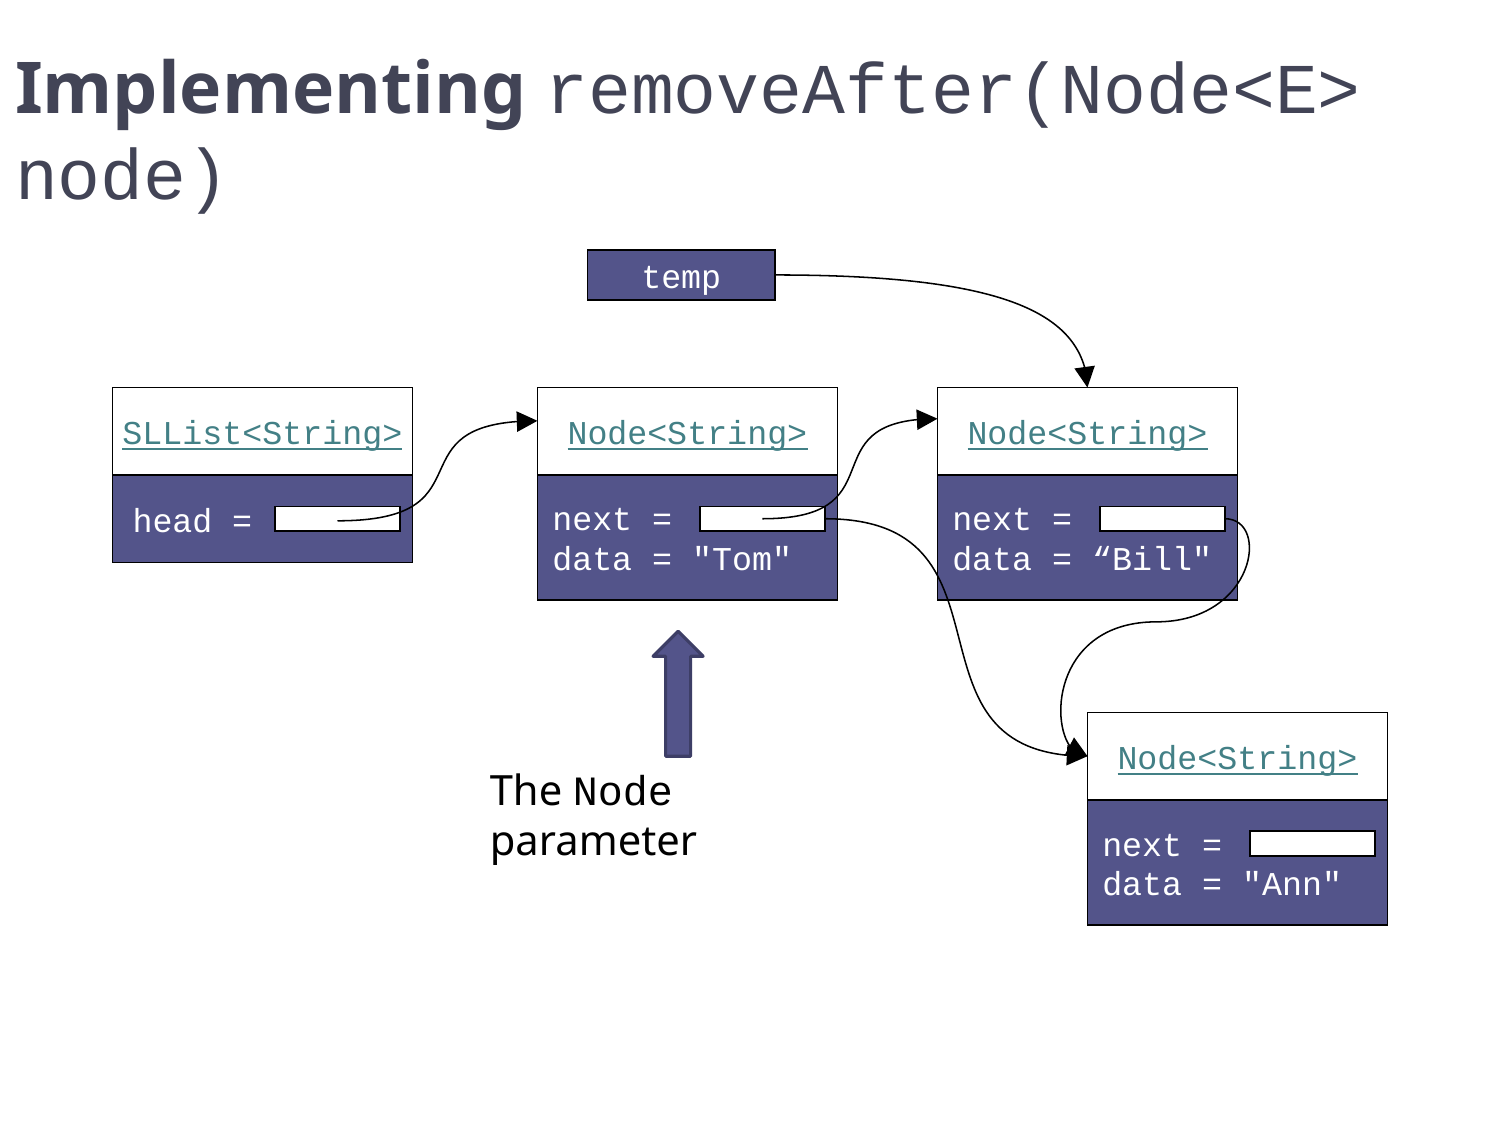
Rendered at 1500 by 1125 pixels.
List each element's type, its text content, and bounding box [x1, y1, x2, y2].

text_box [537, 387, 818, 601]
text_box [799, 398, 901, 557]
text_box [1088, 518, 1226, 757]
title Implementing removeAfter(Node<E> node) [0, 33, 1500, 222]
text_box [774, 274, 1088, 388]
text_box [651, 630, 705, 756]
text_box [387, 370, 488, 572]
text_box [937, 387, 1238, 601]
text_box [824, 518, 1088, 757]
text_box temp [587, 249, 775, 300]
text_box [112, 387, 381, 563]
text_box The Node parameter [474, 756, 888, 871]
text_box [1087, 712, 1388, 926]
